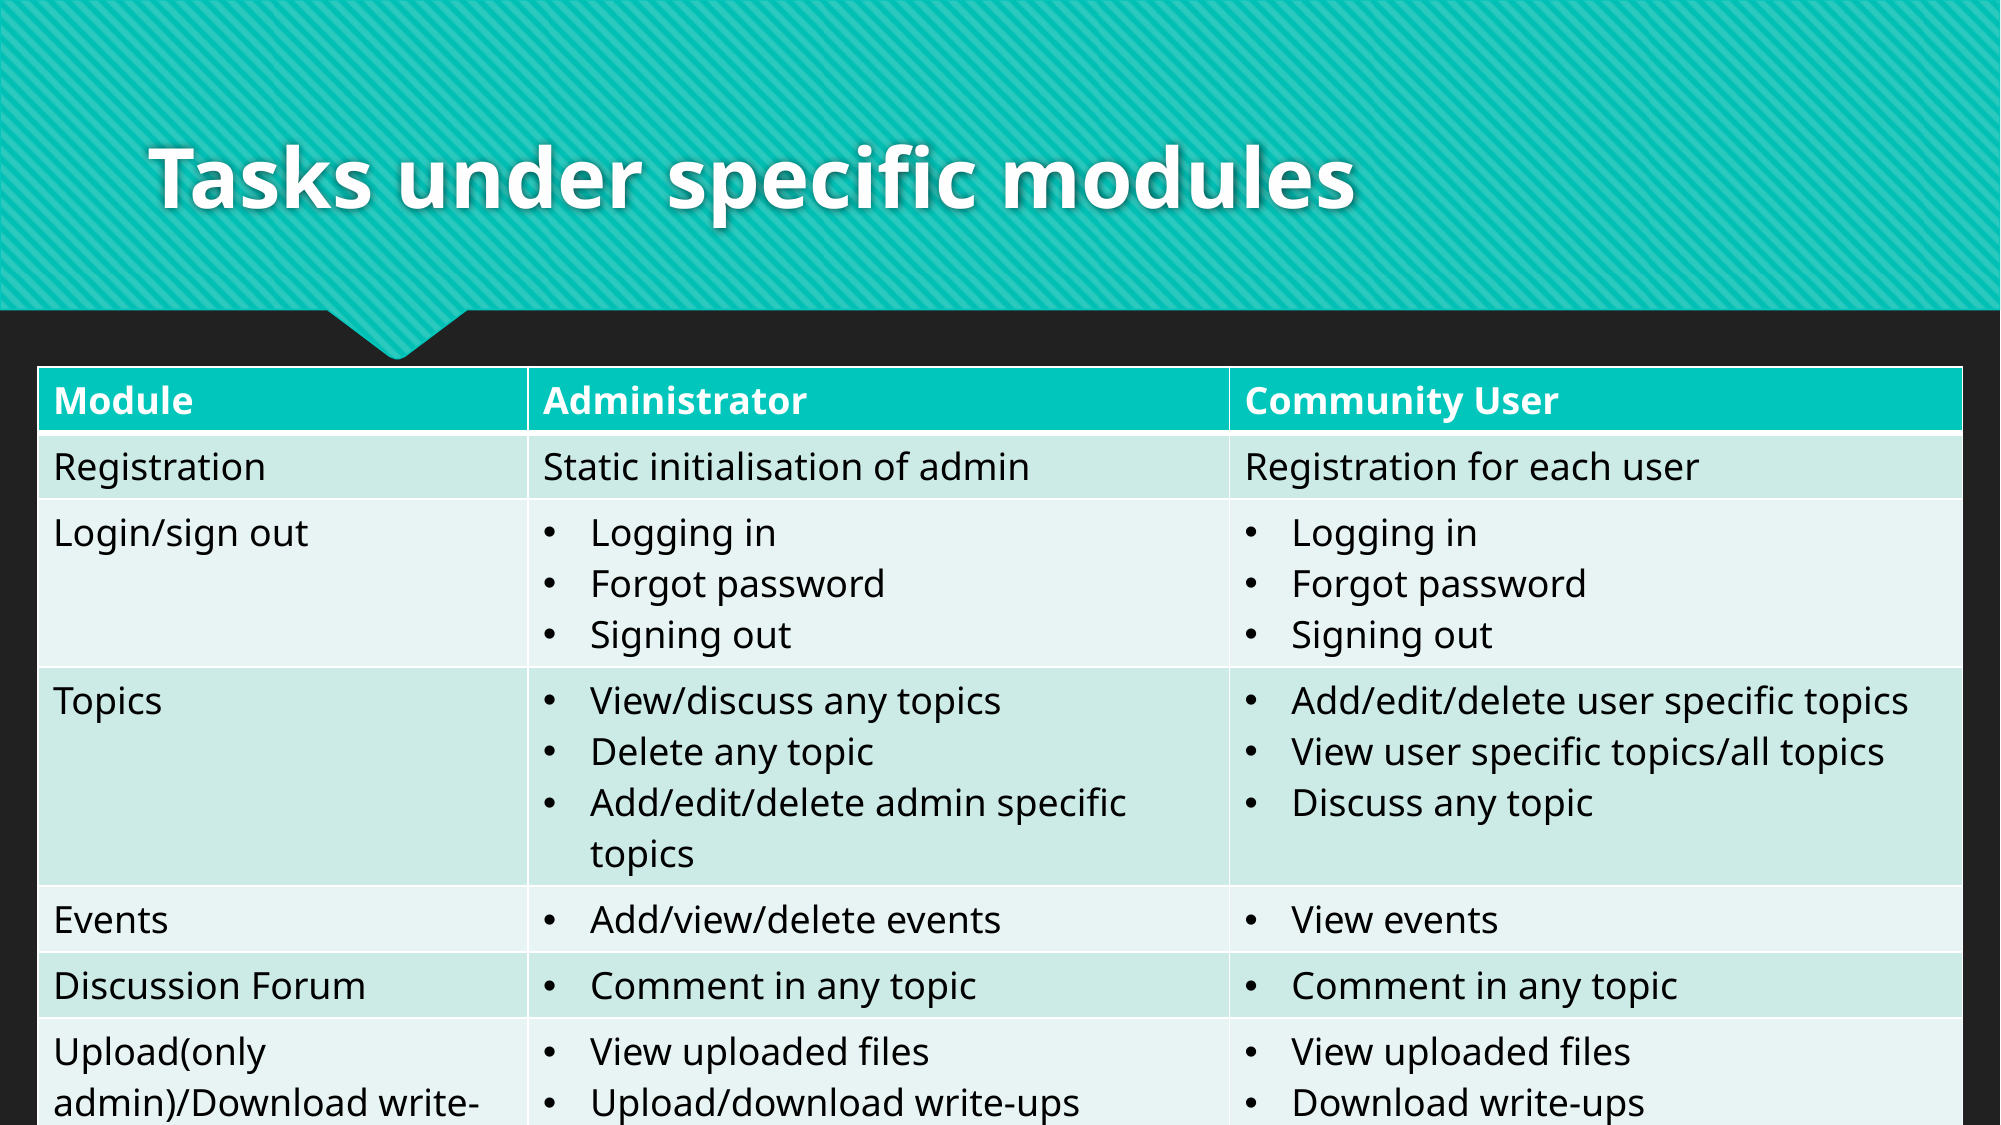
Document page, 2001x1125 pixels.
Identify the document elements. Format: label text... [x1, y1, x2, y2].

table_cell View uploaded files Upload/download write-ups [529, 1019, 1229, 1125]
table_cell Discussion Forum [39, 953, 527, 1017]
table_cell Login/sign out [39, 500, 527, 666]
table_header Module [39, 368, 527, 430]
table_cell View uploaded files Download write-ups [1230, 1019, 1962, 1125]
table_cell Add/view/delete events [529, 887, 1229, 951]
title Tasks under specific modules [132, 73, 1868, 233]
table_cell Upload(only admin)/Download write-ups [39, 1019, 527, 1125]
table_cell Logging in Forgot password Signing out [529, 500, 1229, 666]
table_cell Logging in Forgot password Signing out [1230, 500, 1962, 666]
table_cell Comment in any topic [1230, 953, 1962, 1017]
table_cell Add/edit/delete user specific topics View user specific topics/all topics Discuss any topic [1230, 668, 1962, 885]
table_cell Registration for each user [1230, 436, 1962, 498]
table_cell View/discuss any topics Delete any topic Add/edit/delete admin specific topics [529, 668, 1229, 885]
table_cell Events [39, 887, 527, 951]
table_cell Comment in any topic [529, 953, 1229, 1017]
table_cell Topics [39, 668, 527, 885]
table_cell View events [1230, 887, 1962, 951]
table_cell Registration [39, 436, 527, 498]
table_cell Static initialisation of admin [529, 436, 1229, 498]
table_header Community User [1230, 368, 1962, 430]
table_header Administrator [529, 368, 1229, 430]
